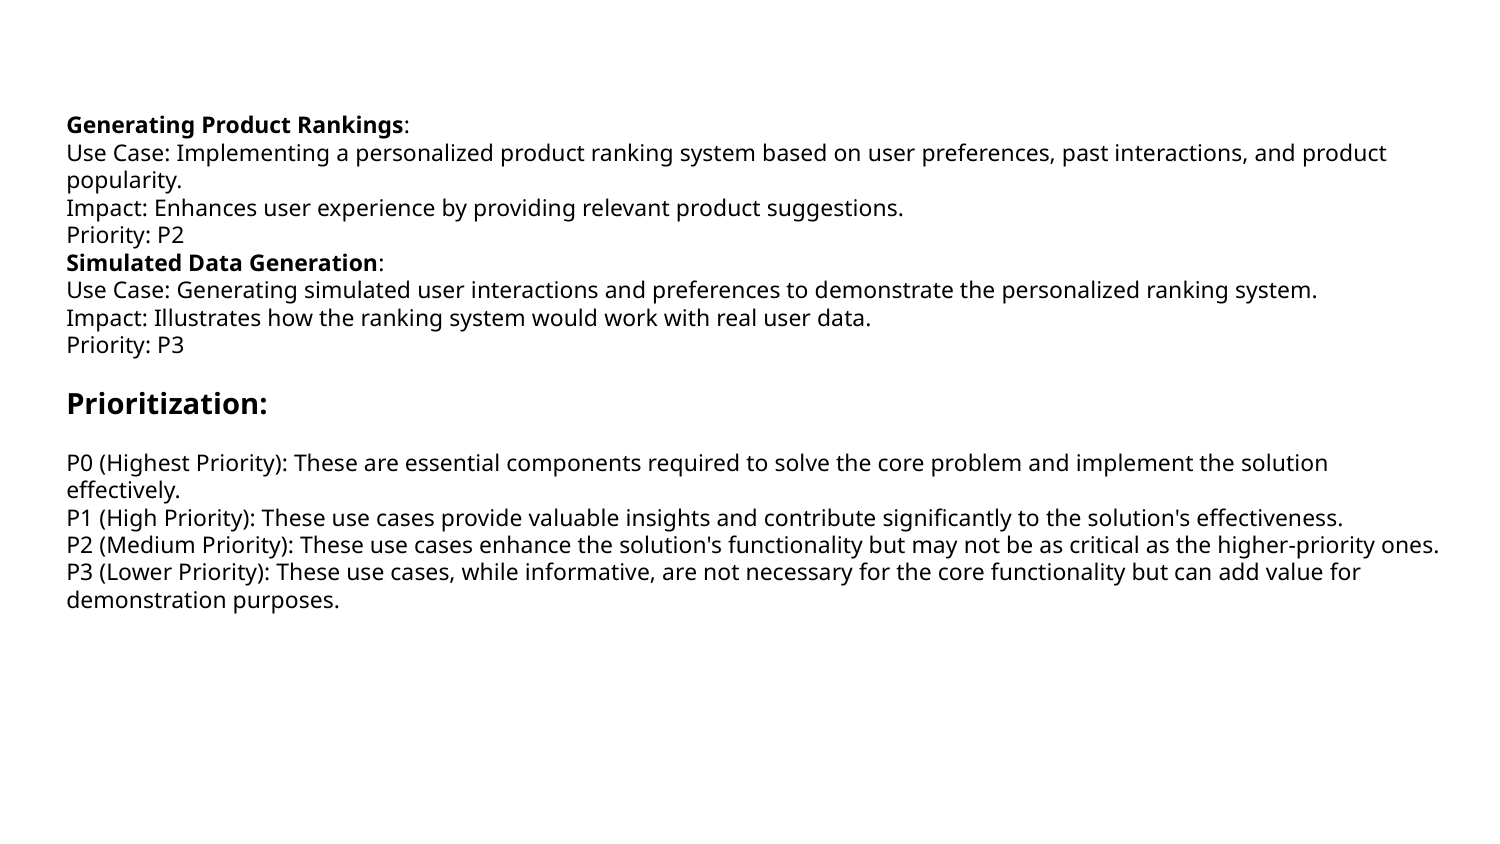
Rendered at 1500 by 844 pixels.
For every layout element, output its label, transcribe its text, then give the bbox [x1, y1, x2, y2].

text_box [22, 23, 1255, 142]
text_box Generating Product Rankings: Use Case: Implementing a personalized product ranking system based on user preferences, past interactions, and product popularity. Impact: Enhances user experience by providing relevant product suggestions. Priority: P2 Simulated Data Generation: Use Case: Generating simulated user interactions and preferences to demonstrate the personalized ranking system. Impact: Illustrates how the ranking system would work with real user data. Priority: P3 Prioritization: P0 (Highest Priority): These are essential components required to solve the core problem and implement the solution effectively. P1 (High Priority): These use cases provide valuable insights and contribute significantly to the solution's effectiveness. P2 (Medium Priority): These use cases enhance the solution's functionality but may not be as critical as the higher-priority ones. P3 (Lower Priority): These use cases, while informative, are not necessary for the core functionality but can add value for demonstration purposes. [51, 132, 1460, 347]
